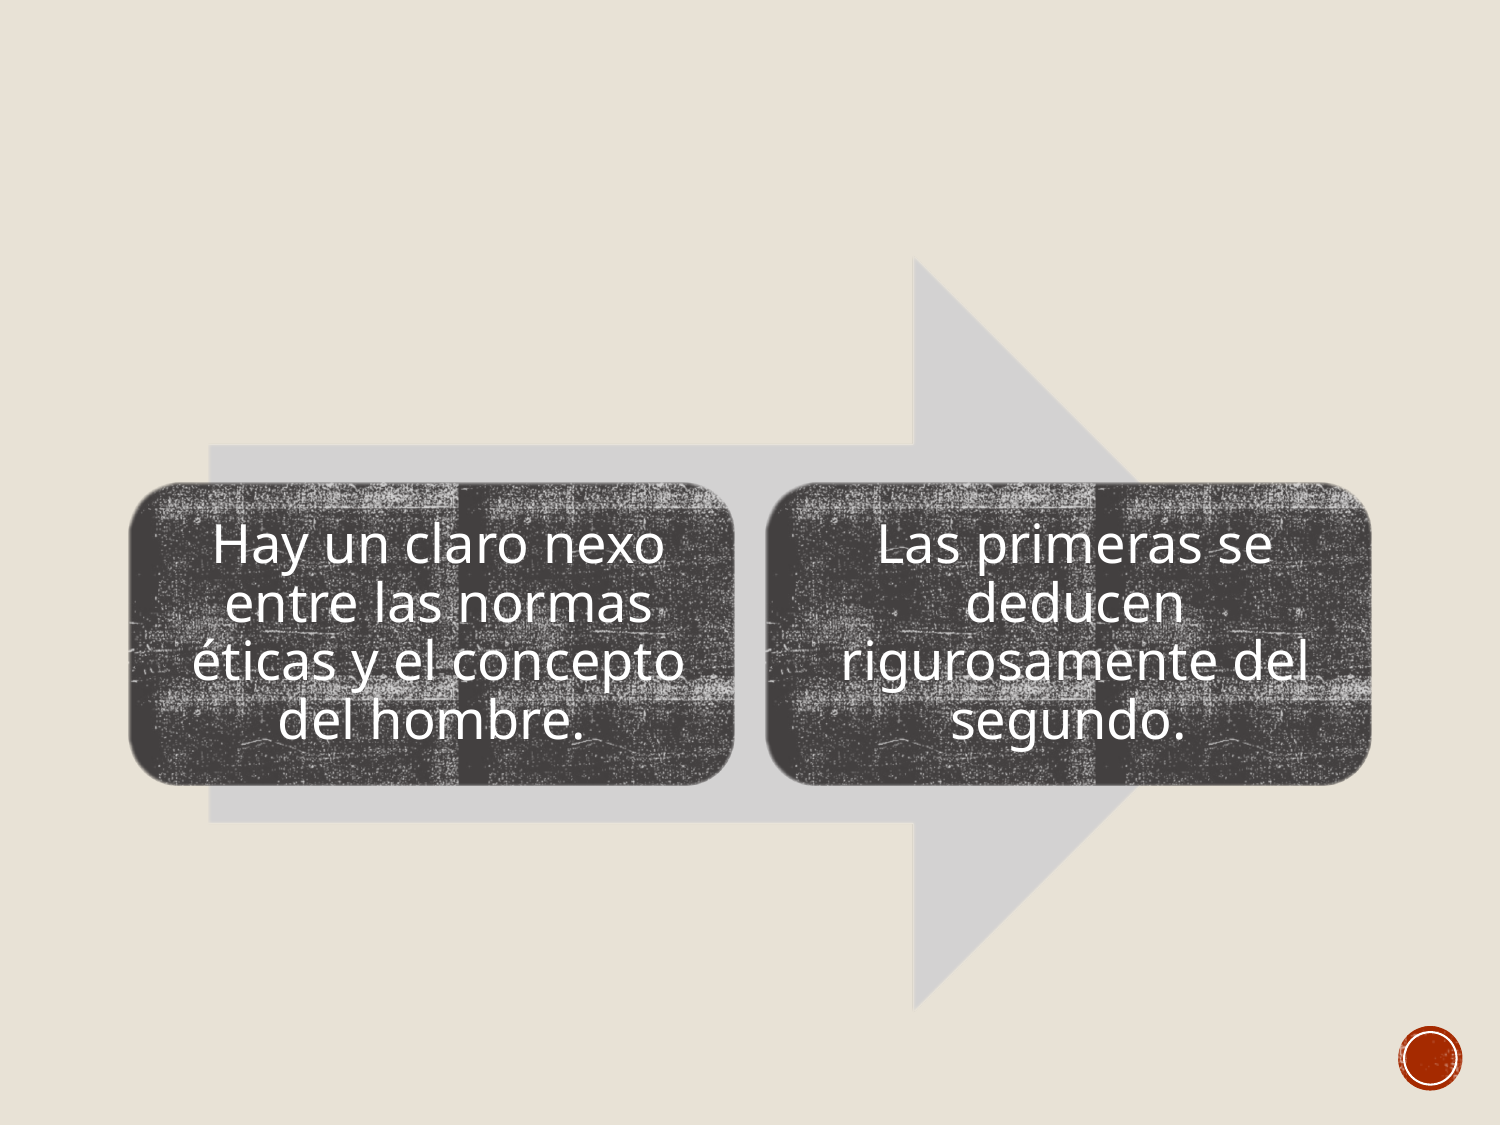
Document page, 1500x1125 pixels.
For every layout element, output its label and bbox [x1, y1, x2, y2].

list [115, 258, 1385, 1010]
